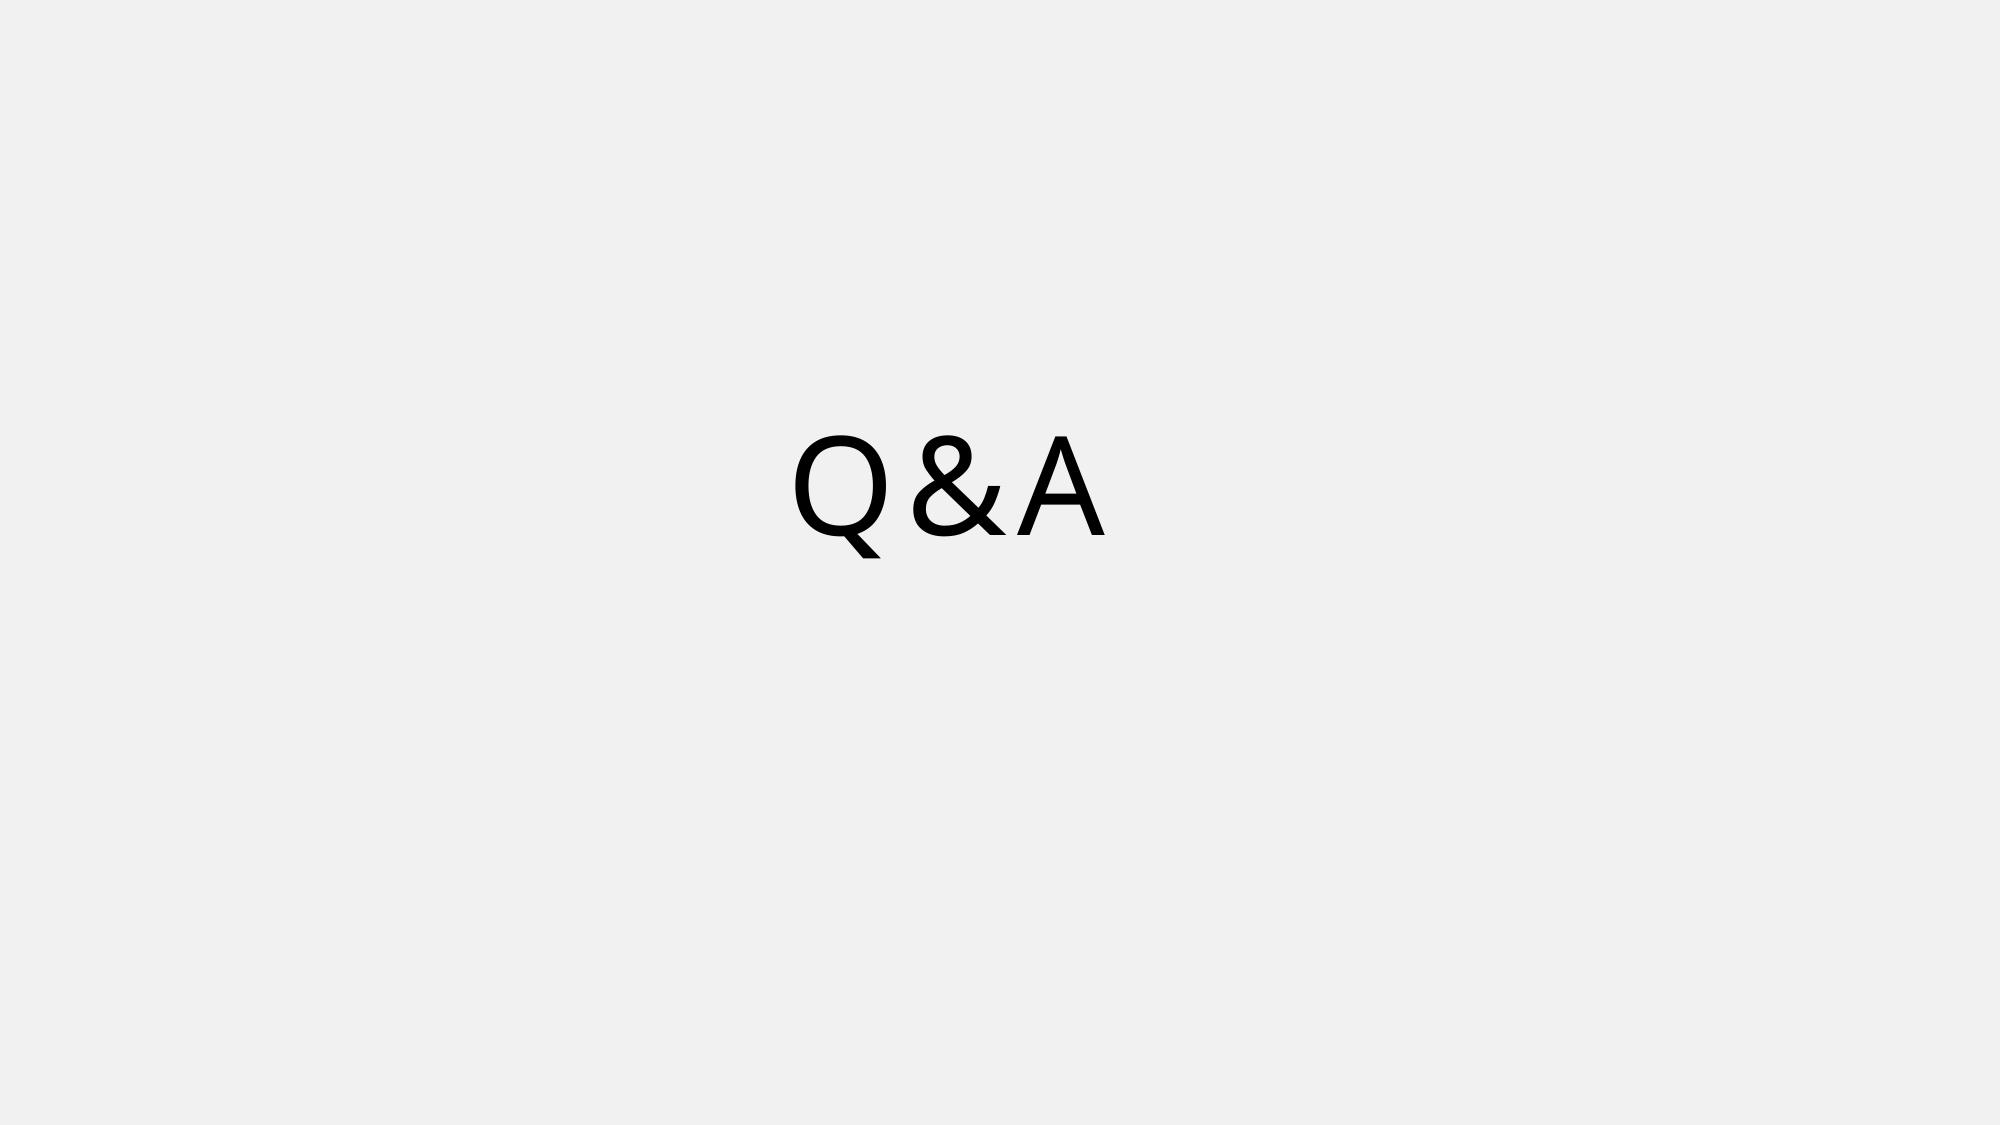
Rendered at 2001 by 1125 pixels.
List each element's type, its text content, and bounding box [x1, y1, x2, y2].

title Q&A [212, 156, 1682, 772]
